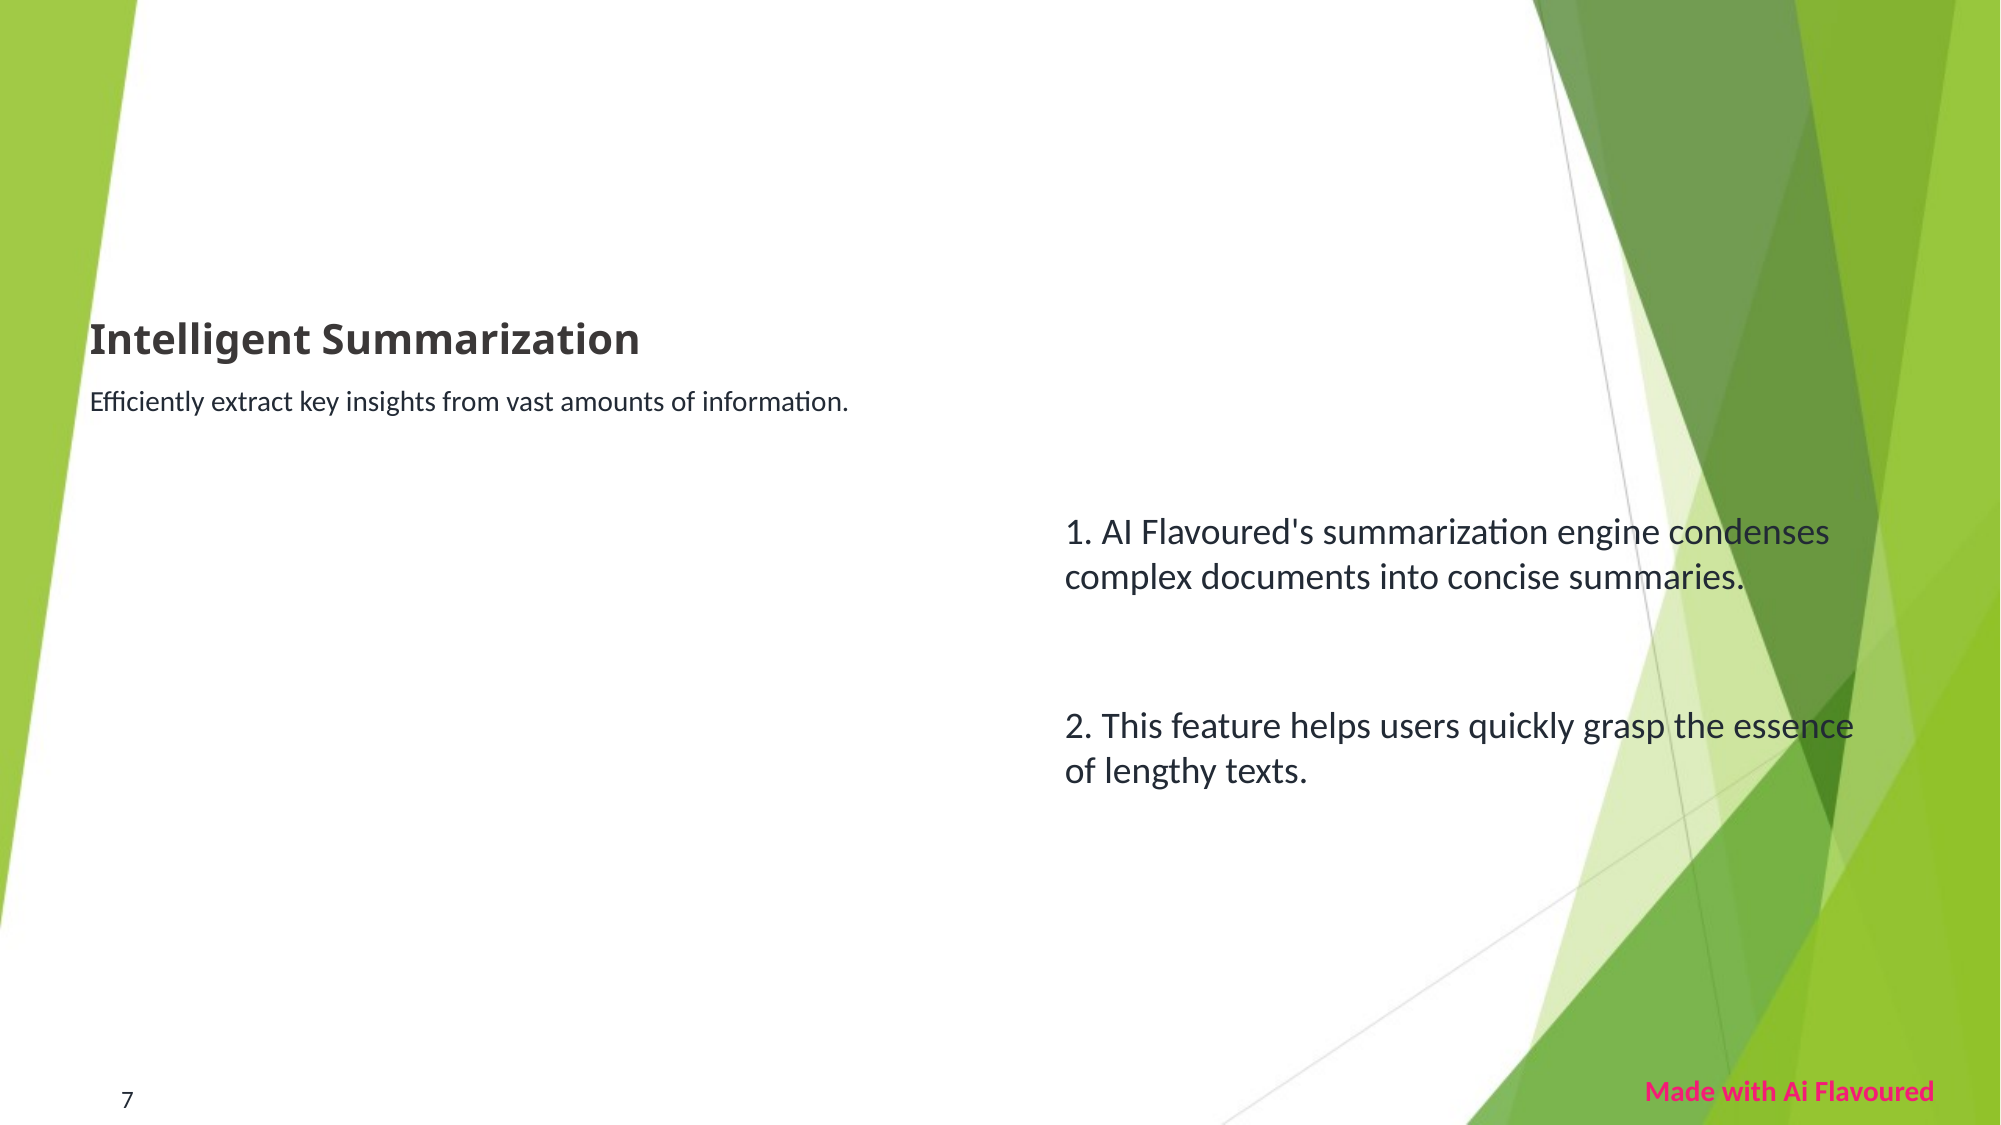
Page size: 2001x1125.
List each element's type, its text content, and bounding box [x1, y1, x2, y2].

list Efficiently extract key insights from vast amounts of information. [75, 375, 975, 975]
list 7 [75, 1068, 180, 1125]
list 1. AI Flavoured's summarization engine condenses complex documents into concise summaries. 2. This feature helps users quickly grasp the essence of lengthy texts. [1050, 224, 1875, 1125]
picture [0, 0, 2001, 1125]
title Intelligent Summarization [75, 224, 975, 375]
